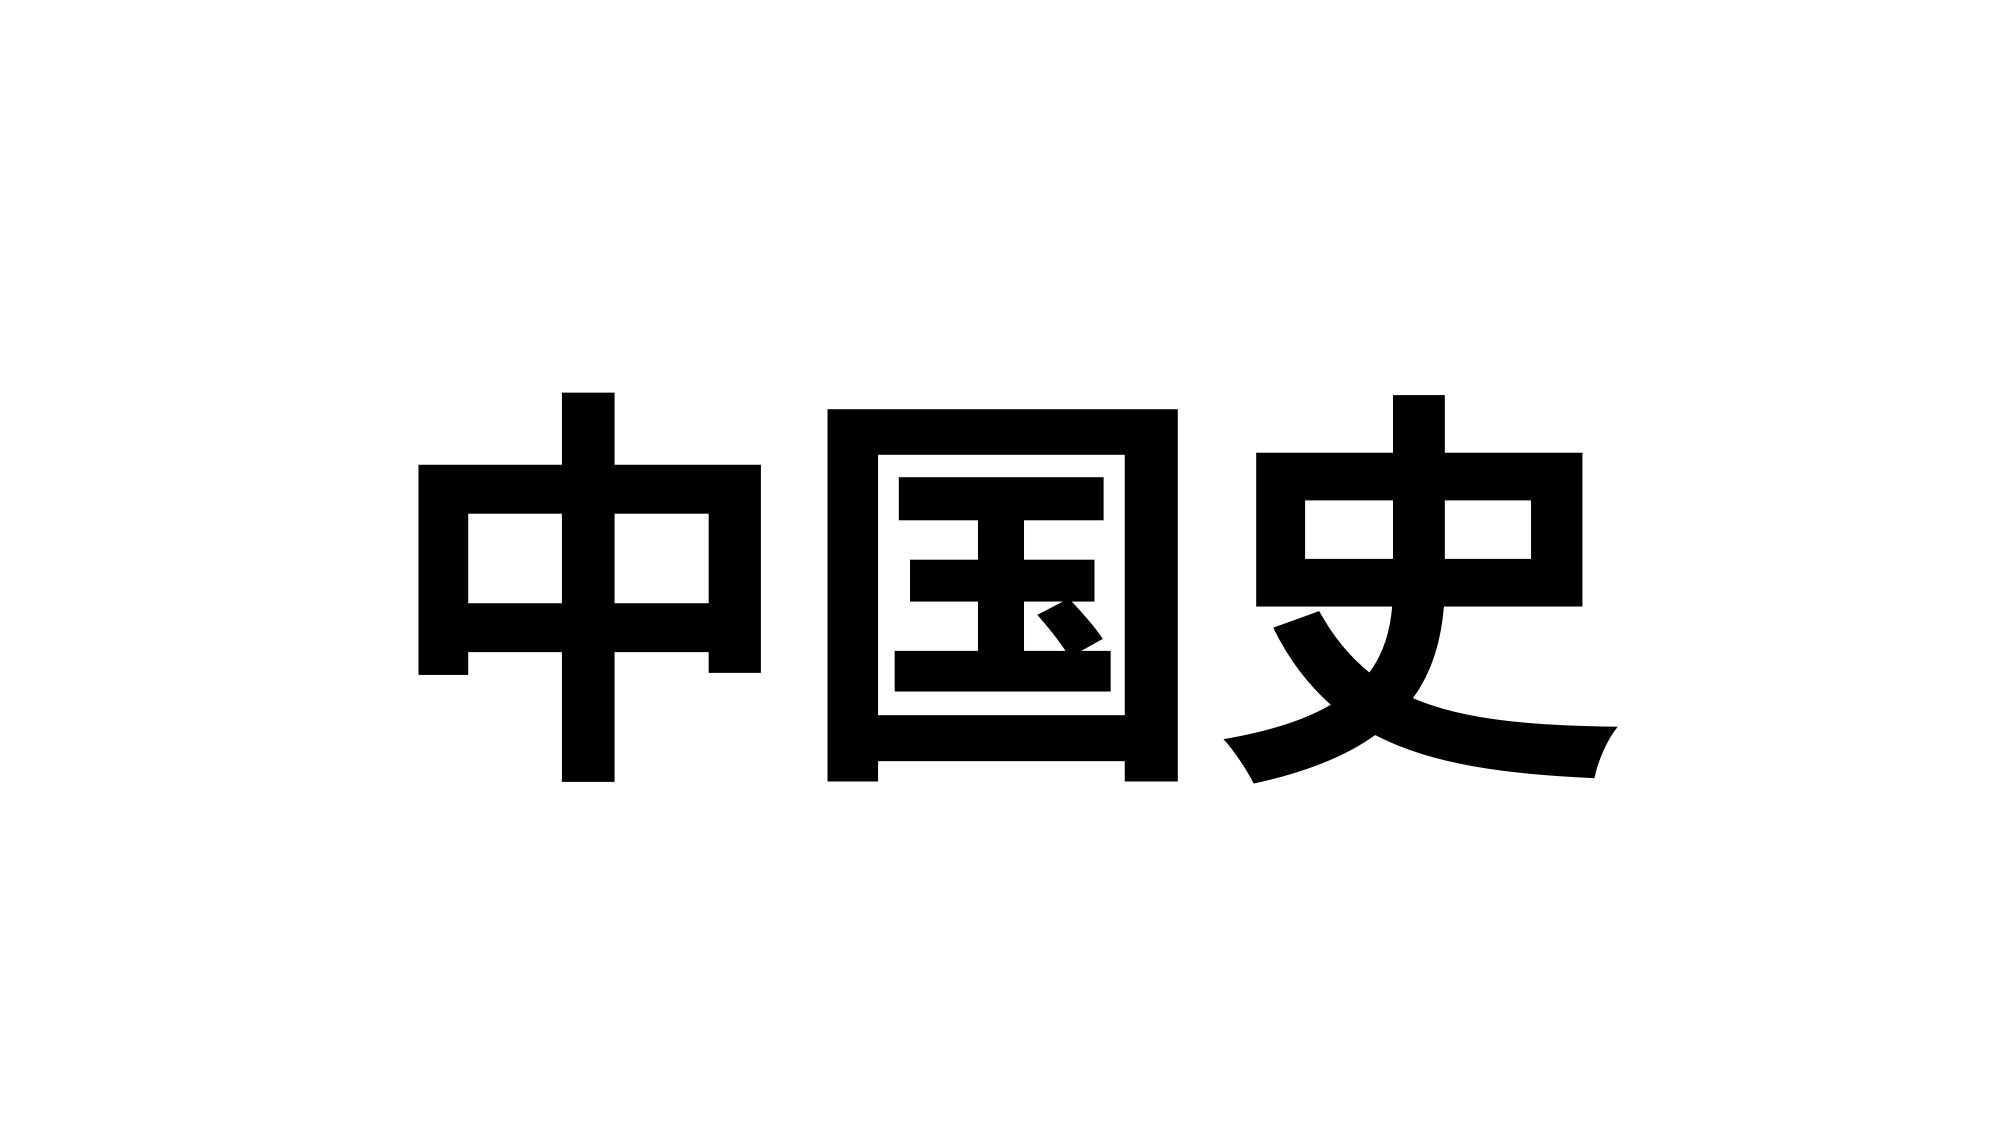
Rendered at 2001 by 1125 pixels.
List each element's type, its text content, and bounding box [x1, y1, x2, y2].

text_box 中国史 [35, 323, 1974, 836]
